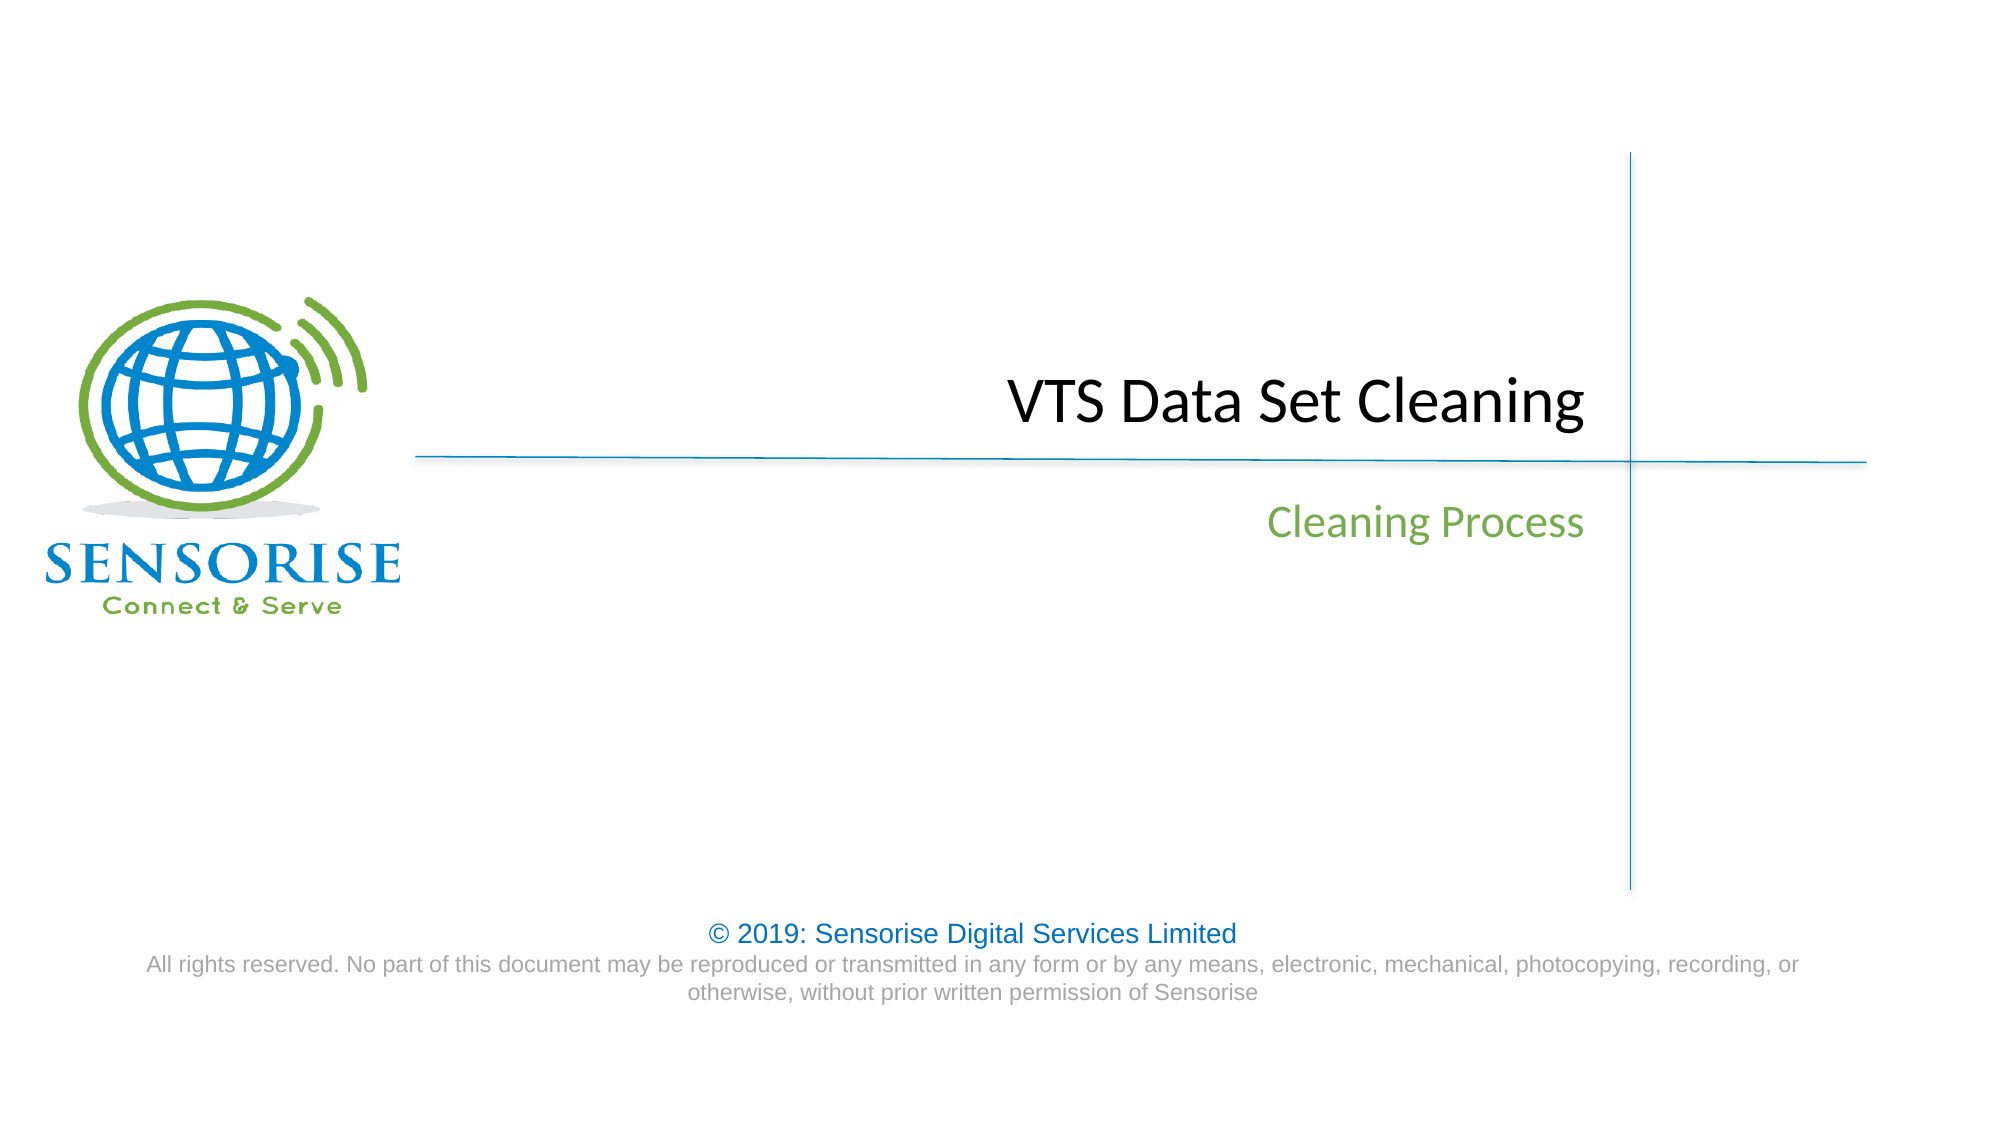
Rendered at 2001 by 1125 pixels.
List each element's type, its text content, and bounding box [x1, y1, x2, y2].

picture [46, 297, 400, 614]
subtitle Cleaning Process [415, 482, 1601, 888]
title VTS Data Set Cleaning [415, 151, 1601, 444]
